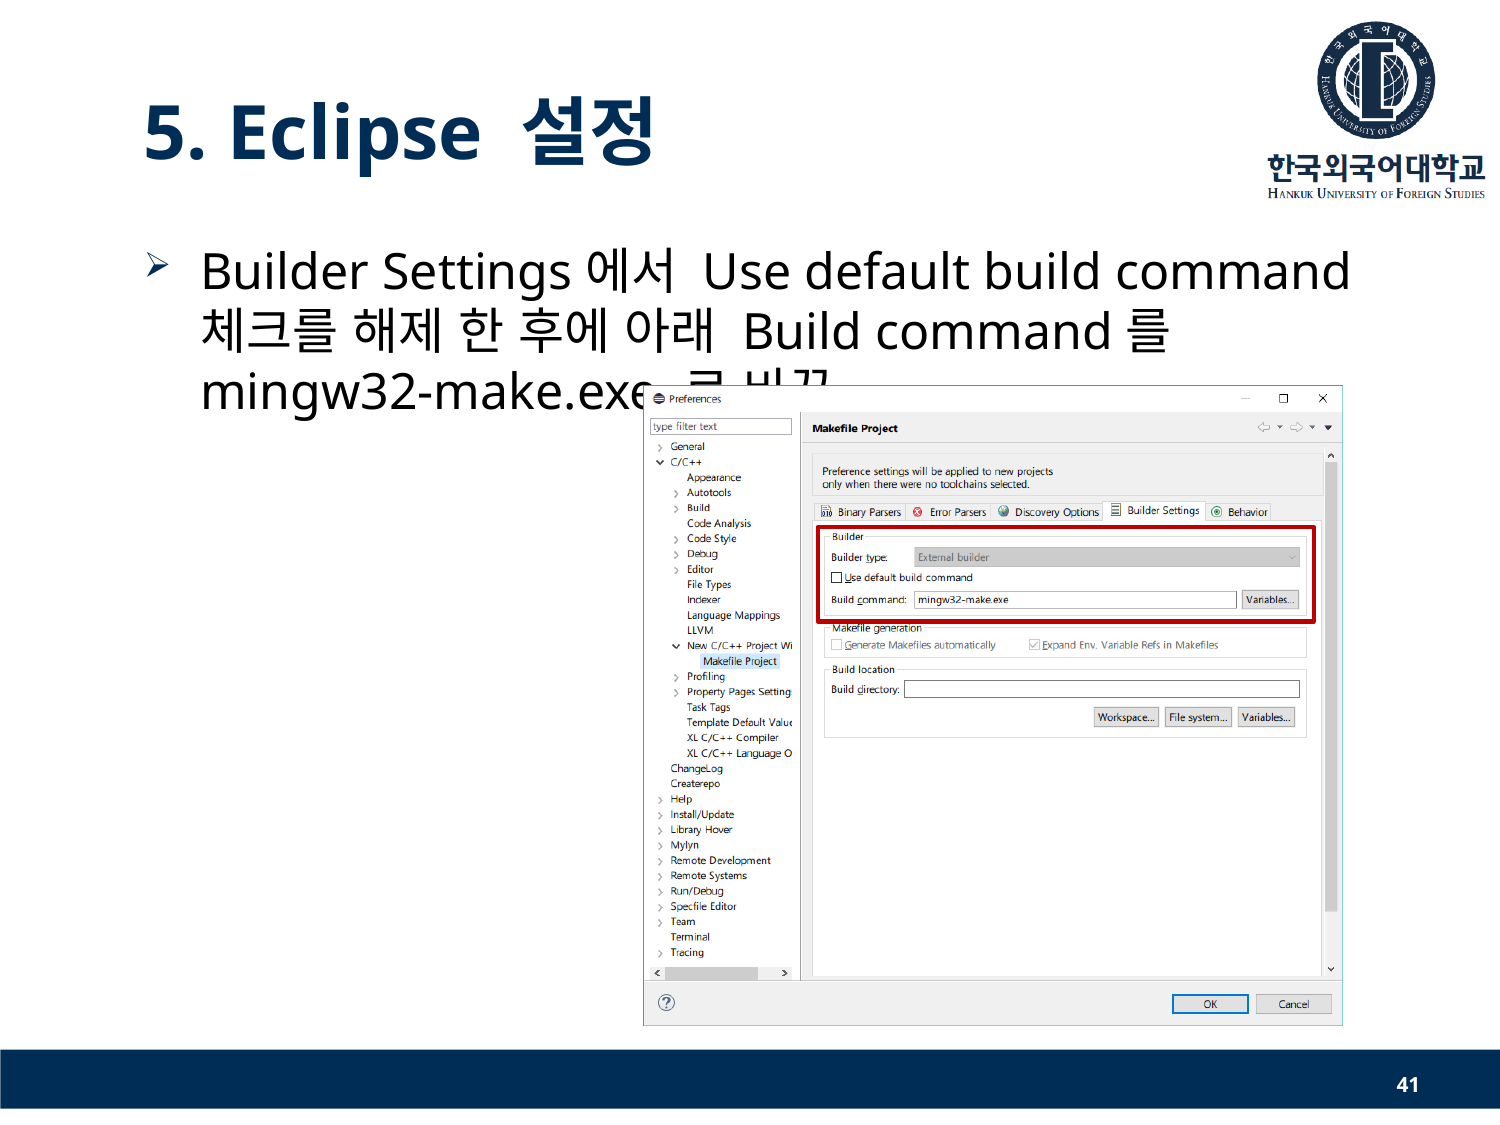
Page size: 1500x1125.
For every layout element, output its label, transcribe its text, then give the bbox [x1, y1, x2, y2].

slide_number 41 [1356, 1064, 1436, 1107]
picture [1244, 0, 1500, 208]
title 5. Eclipse 설정 [128, 20, 1301, 183]
picture [643, 384, 1343, 1027]
list Builder Settings에서 Use default build command 체크를 해제 한 후에 아래 Build command를 mingw32-make.exe 로 바꿈 [128, 231, 1425, 1024]
